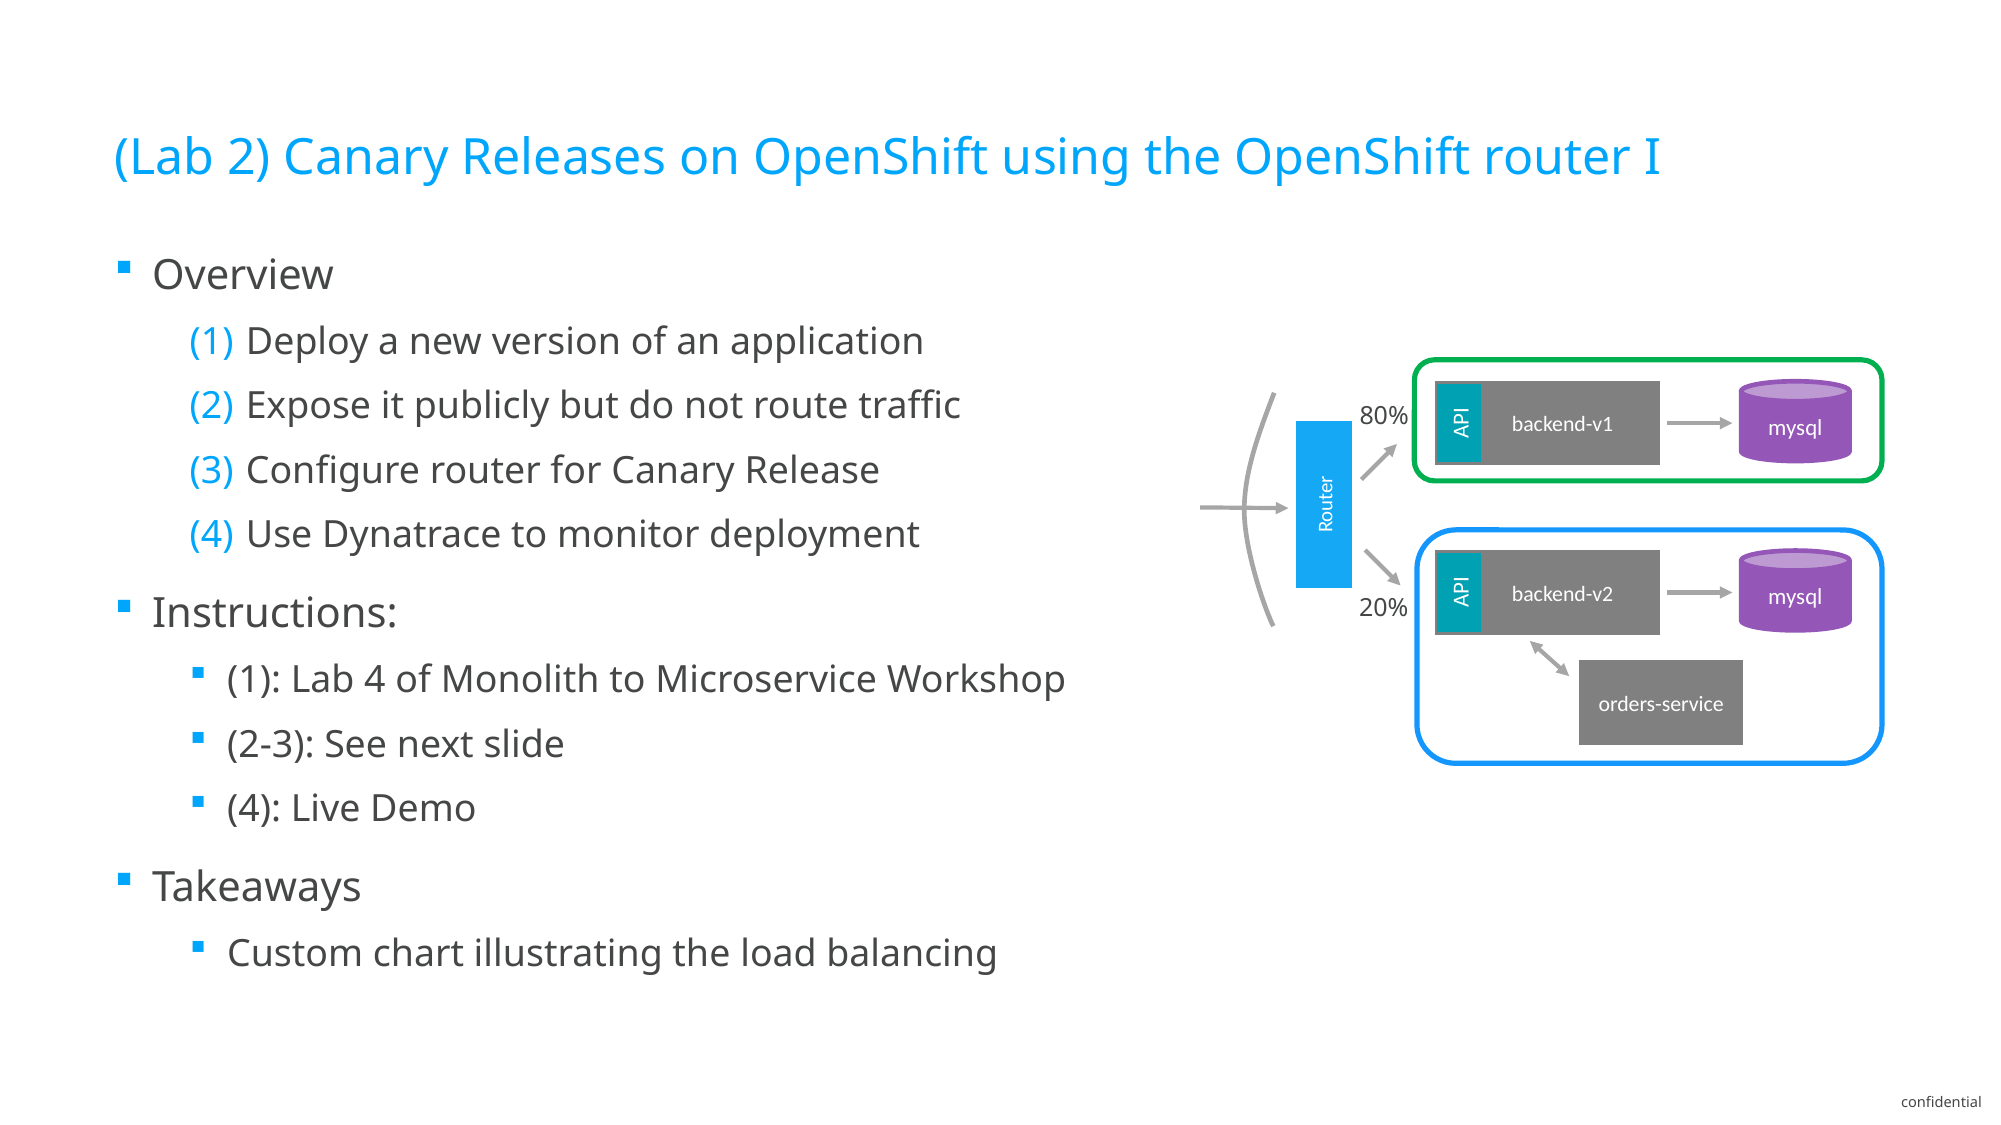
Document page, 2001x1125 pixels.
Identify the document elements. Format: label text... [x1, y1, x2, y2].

text_box 20% [1359, 585, 1510, 651]
text_box [1243, 392, 1276, 505]
text_box [1243, 510, 1275, 627]
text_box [1361, 443, 1397, 480]
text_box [1365, 549, 1401, 586]
text_box [1413, 358, 1884, 482]
list Overview Deploy a new version of an application Expose it publicly but do not route traffic Configure router for Canary Release Use Dynatrace to monitor deployment Instructions: (1): Lab 4 of Monolith to Microservice Workshop (2-3): See next slide (4): Live Demo Takeaways Custom chart illustrating the load balancing [114, 237, 1882, 1083]
text_box [1415, 528, 1884, 765]
text_box 80% [1359, 393, 1510, 465]
text_box orders-service [1580, 662, 1742, 743]
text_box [1529, 640, 1570, 676]
text_box Router [1297, 422, 1351, 587]
title (Lab 2) Canary Releases on OpenShift using the OpenShift router I [114, 93, 1882, 204]
